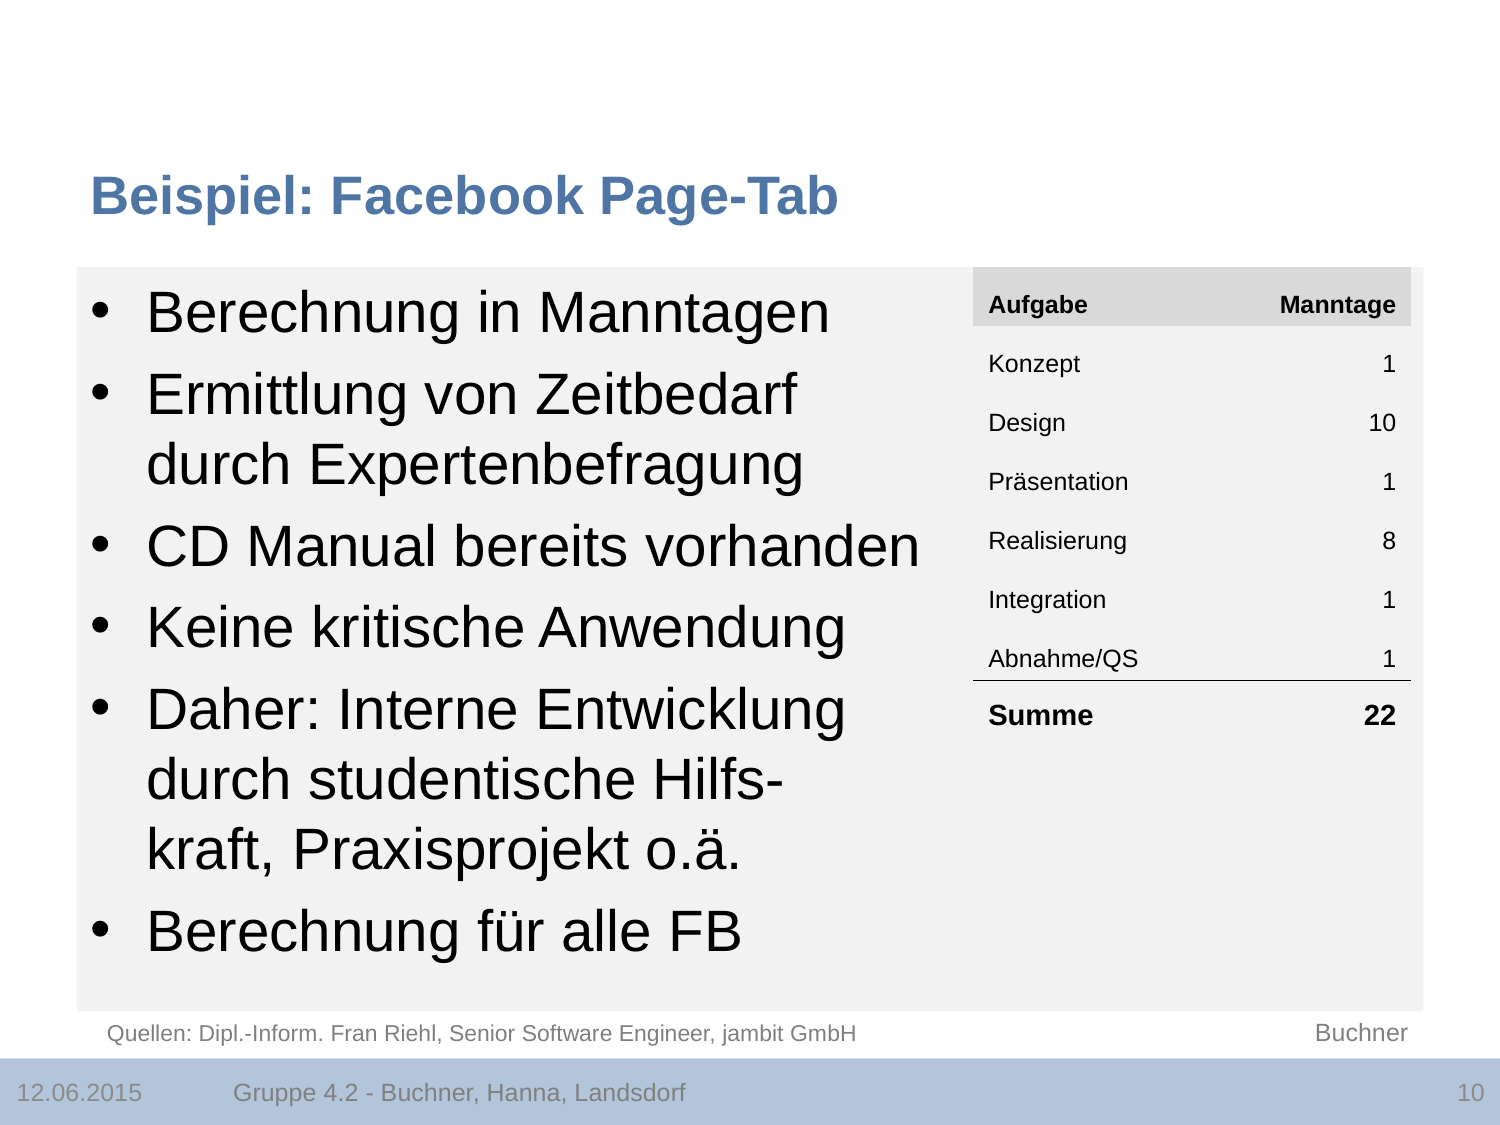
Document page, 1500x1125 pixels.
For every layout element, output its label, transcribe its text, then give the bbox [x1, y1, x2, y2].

table_header Aufgabe [973, 267, 1206, 326]
table_cell 1 [1206, 621, 1411, 680]
table_cell Konzept [973, 326, 1206, 385]
table_cell Abnahme/QS [973, 621, 1206, 680]
table_cell Präsentation [973, 444, 1206, 503]
footer Gruppe 4.2 - Buchner, Hanna, Landsdorf [218, 1058, 1340, 1125]
slide_number 10 [1340, 1058, 1500, 1125]
table_cell 1 [1206, 326, 1411, 385]
text_box Buchner [1202, 1008, 1424, 1054]
table_cell 22 [1206, 681, 1411, 740]
table_cell Realisierung [973, 503, 1206, 562]
table_cell 1 [1206, 444, 1411, 503]
table_cell Integration [973, 562, 1206, 621]
table_cell Design [973, 385, 1206, 444]
table_cell 8 [1206, 503, 1411, 562]
table_cell Summe [973, 681, 1206, 740]
table_header Manntage [1206, 267, 1411, 326]
title Beispiel: Facebook Page-Tab [75, 45, 1425, 233]
text_box Quellen: Dipl.-Inform. Fran Riehl, Senior Software Engineer, jambit GmbH [92, 1011, 873, 1054]
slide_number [1, 1058, 218, 1125]
table_cell 10 [1206, 385, 1411, 444]
table_cell 1 [1206, 562, 1411, 621]
list Berechnung in Manntagen Ermittlung von Zeitbedarf durch Expertenbefragung CD Manual bereits vorhanden Keine kritische Anwendung Daher: Interne Entwicklung durch studentische Hilfs- kraft, Praxisprojekt o.ä. Berechnung für alle FB [75, 267, 1425, 1005]
